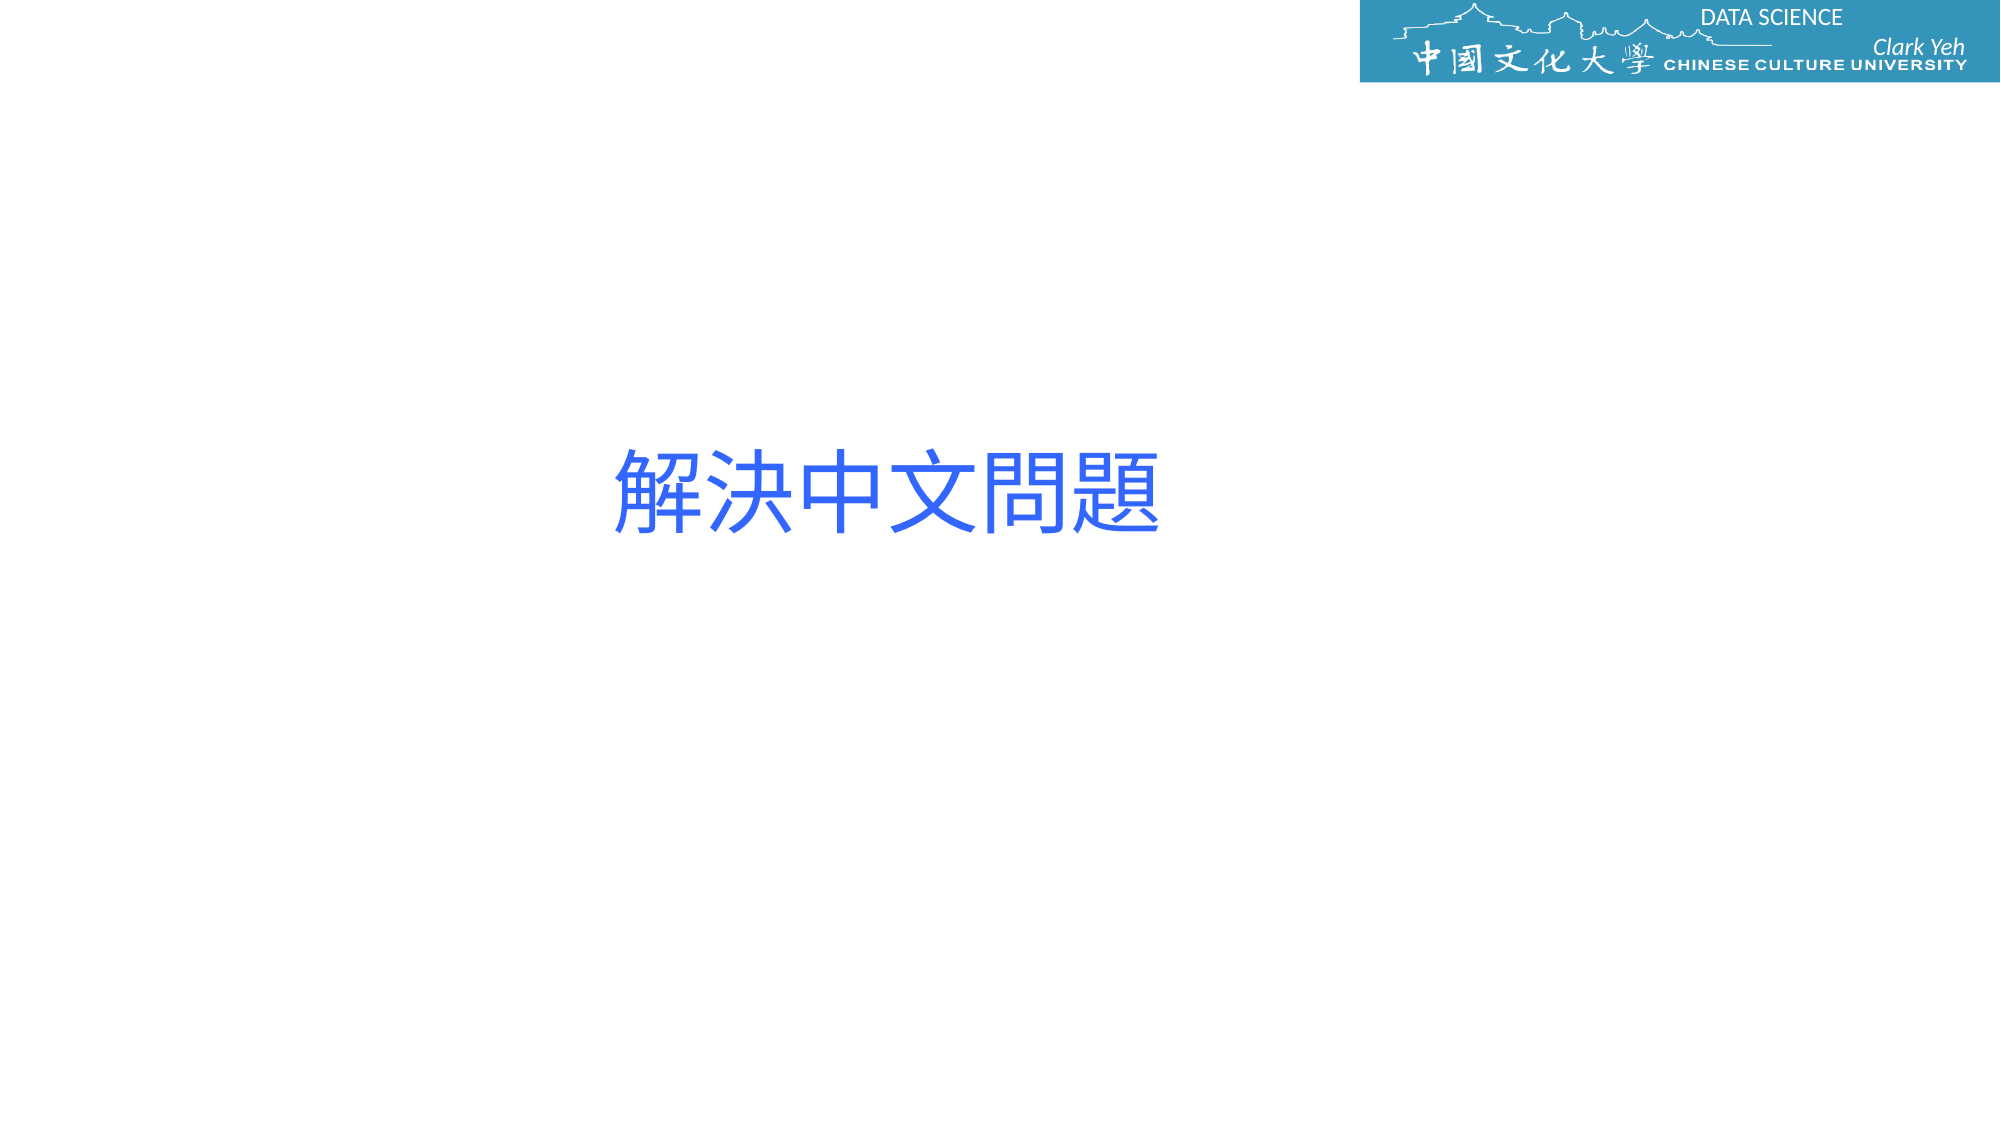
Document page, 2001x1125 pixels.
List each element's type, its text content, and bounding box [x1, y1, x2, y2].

text_box 解決中文問題 [596, 450, 1338, 544]
picture [1391, 3, 1968, 79]
